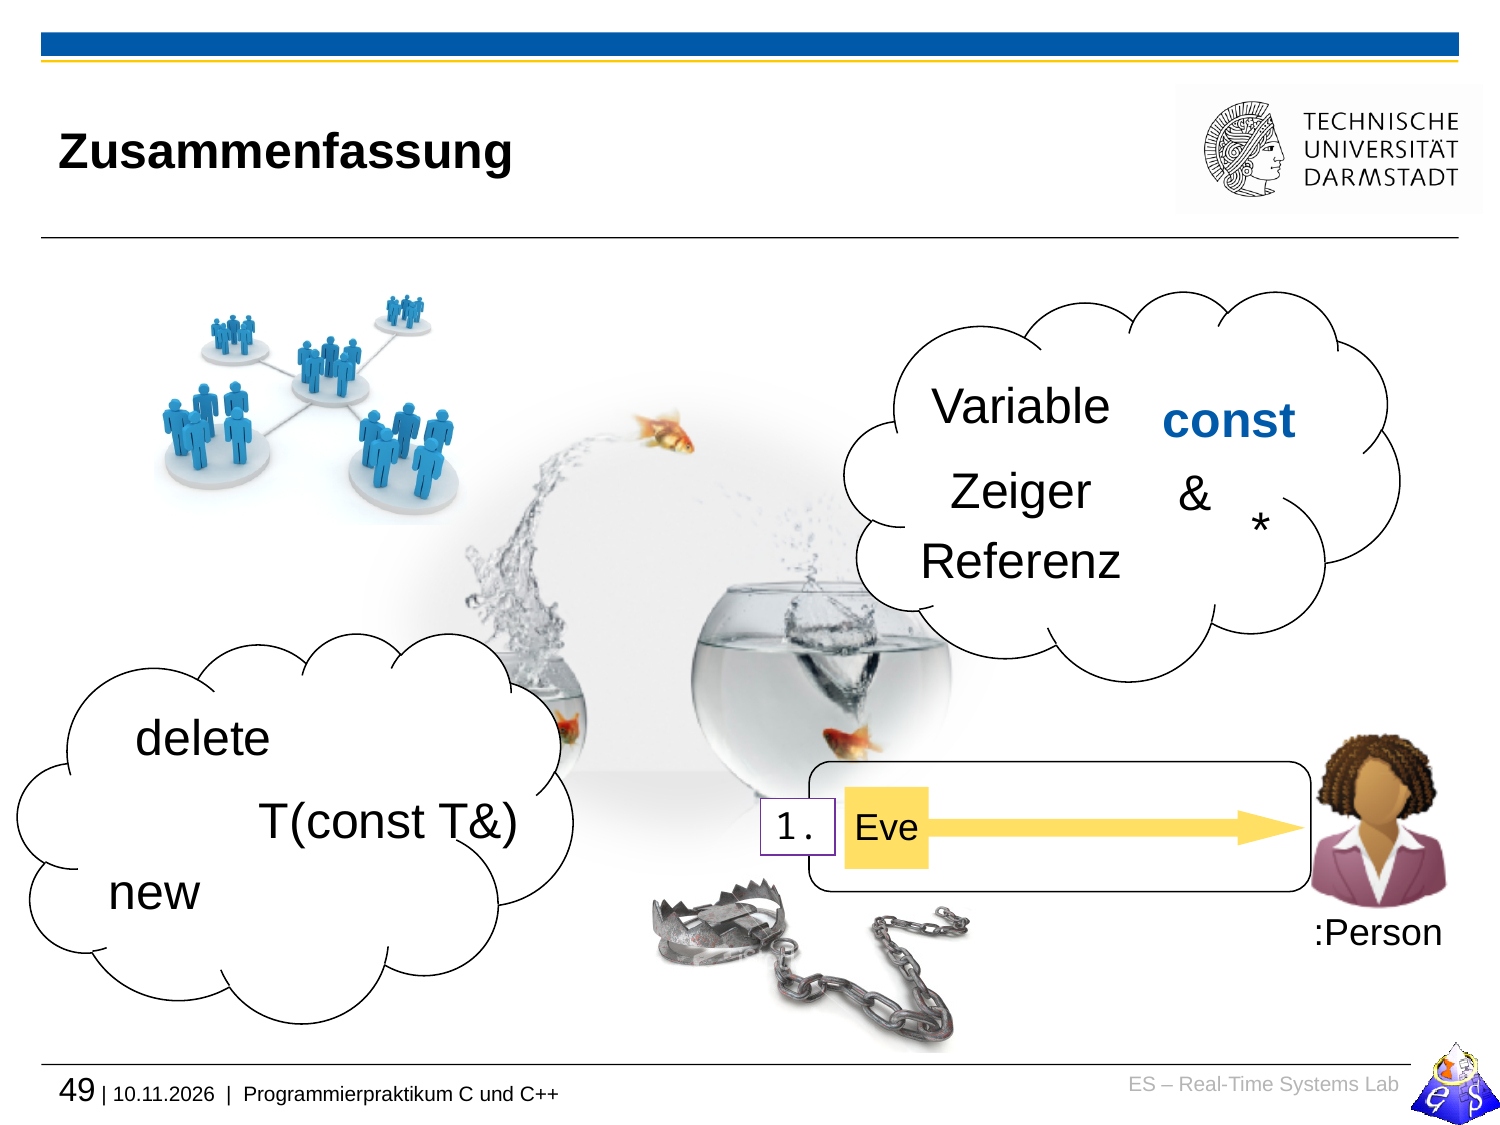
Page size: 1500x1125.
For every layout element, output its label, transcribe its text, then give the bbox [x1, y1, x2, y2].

text_box Zeiger [1018, 456, 1107, 526]
text_box [987, 761, 1305, 892]
title Zusammenfassung [58, 80, 1187, 218]
picture [1411, 1041, 1500, 1125]
picture [1187, 84, 1483, 214]
text_box & [1163, 458, 1227, 529]
picture [1310, 727, 1460, 912]
text_box const [1148, 385, 1312, 456]
text_box :Person [1298, 904, 1458, 962]
text_box [910, 292, 1400, 683]
text_box Variable [1018, 371, 1127, 443]
text_box delete [121, 703, 287, 775]
text_box * [1236, 495, 1286, 567]
text_box [17, 635, 537, 1025]
picture [154, 290, 1014, 1053]
text_box new [93, 857, 216, 928]
text_box T(const T&) [243, 786, 342, 857]
text_box Referenz [1018, 526, 1138, 598]
